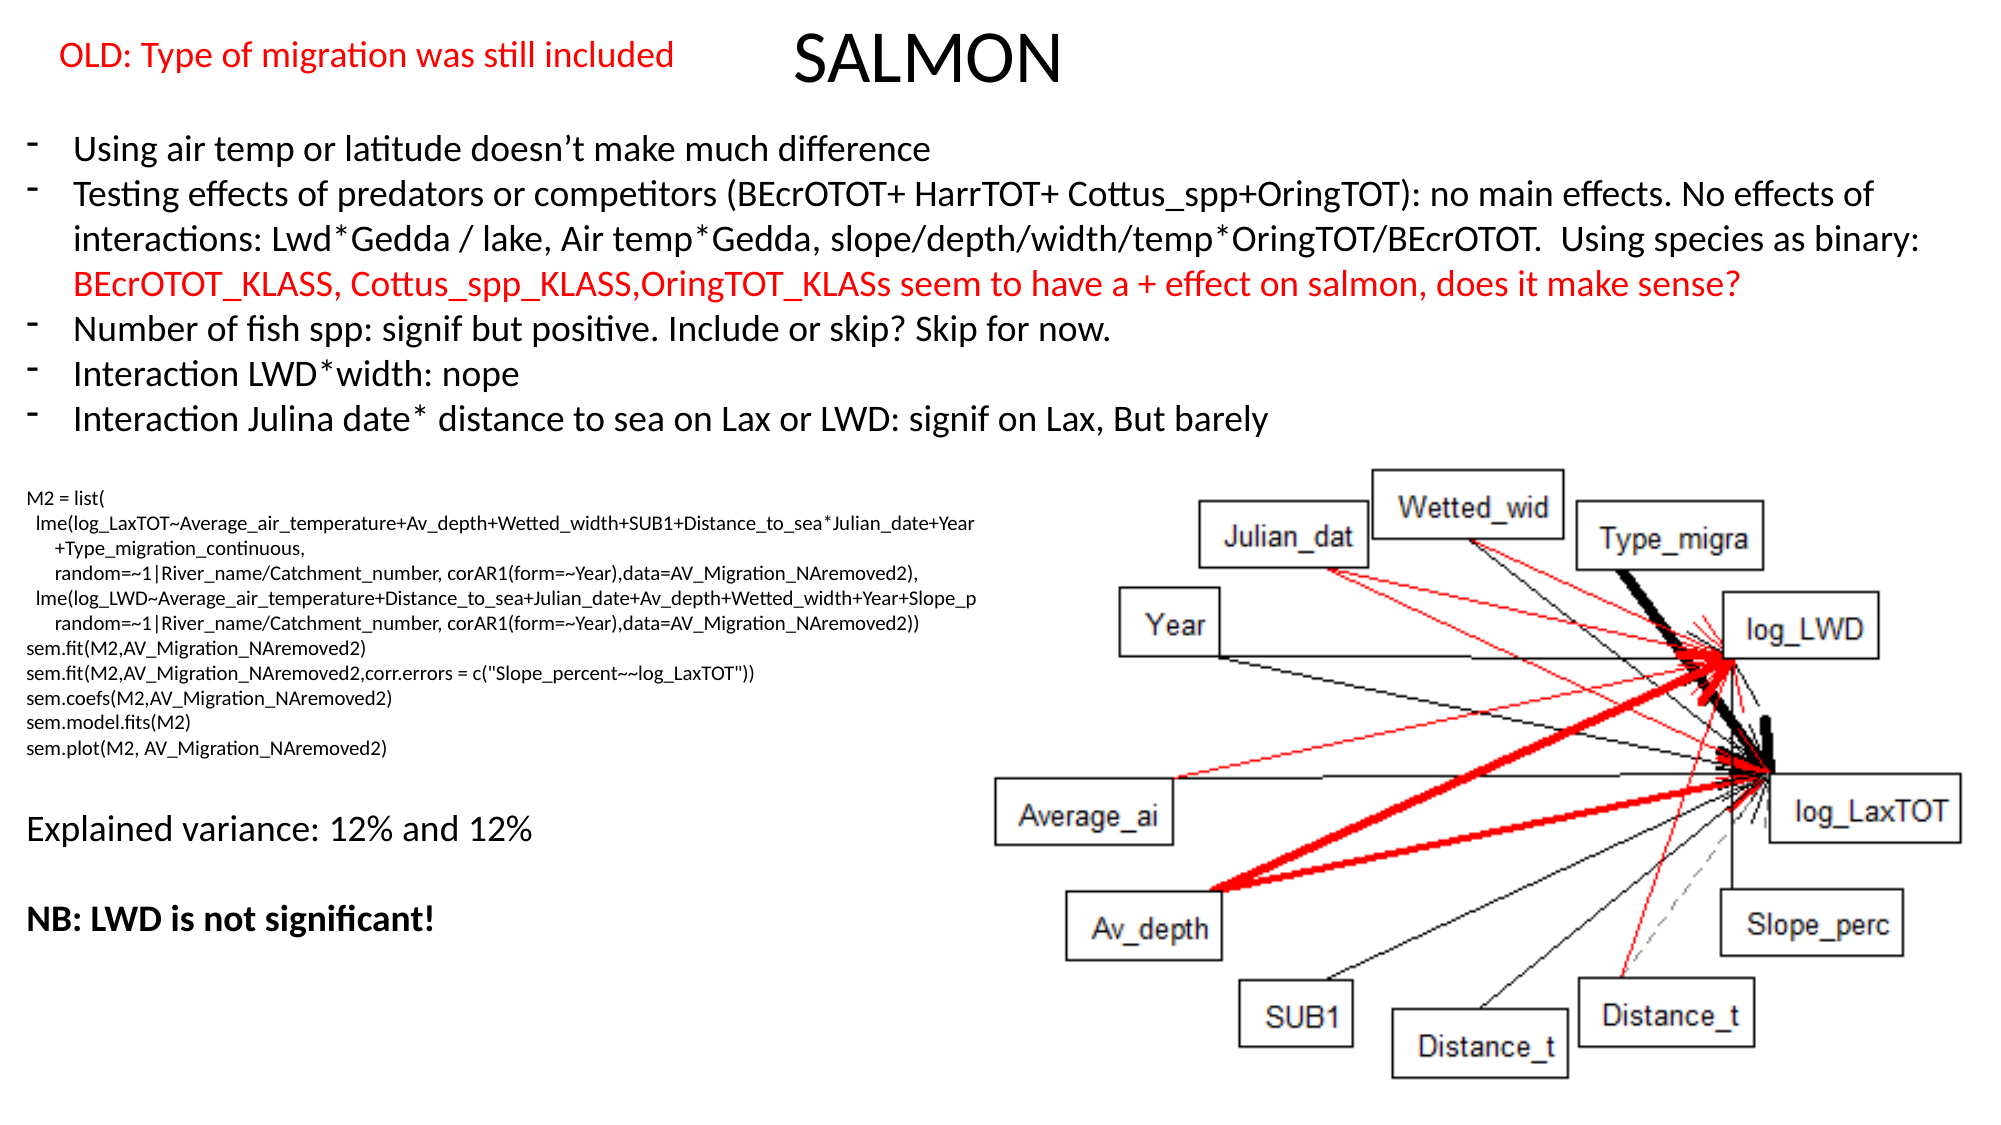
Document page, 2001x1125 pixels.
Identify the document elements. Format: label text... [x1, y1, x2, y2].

picture [976, 459, 1982, 1092]
text_box Using air temp or latitude doesn’t make much difference Testing effects of predators or competitors (BEcrOTOT+ HarrTOT+ Cottus_spp+OringTOT): no main effects. No effects of interactions: Lwd*Gedda / lake, Air temp*Gedda, slope/depth/width/temp*OringTOT/BEcrOTOT. Using species as binary: BEcrOTOT_KLASS, Cottus_spp_KLASS,OringTOT_KLASs seem to have a + effect on salmon, does it make sense? Number of fish spp: signif but positive. Include or skip? Skip for now. Interaction LWD*width: nope Interaction Julina date* distance to sea on Lax or LWD: signif on Lax, But barely M2 = list( lme(log_LaxTOT~Average_air_temperature+Av_depth+Wetted_width+SUB1+Distance_to_sea*Julian_date+Year +Type_migration_continuous, random=~1|River_name/Catchment_number, corAR1(form=~Year),data=AV_Migration_NAremoved2), lme(log_LWD~Average_air_temperature+Distance_to_sea+Julian_date+Av_depth+Wetted_width+Year+Slope_percent, random=~1|River_name/Catchment_number, corAR1(form=~Year),data=AV_Migration_NAremoved2)) sem.fit(M2,AV_Migration_NAremoved2) sem.fit(M2,AV_Migration_NAremoved2,corr.errors = c("Slope_percent~~log_LaxTOT")) sem.coefs(M2,AV_Migration_NAremoved2) sem.model.fits(M2) sem.plot(M2, AV_Migration_NAremoved2) Explained variance: 12% and 12% NB: LWD is not significant! [11, 117, 1982, 1037]
text_box SALMON [51, 0, 1807, 105]
text_box OLD: Type of migration was still included [44, 22, 929, 83]
